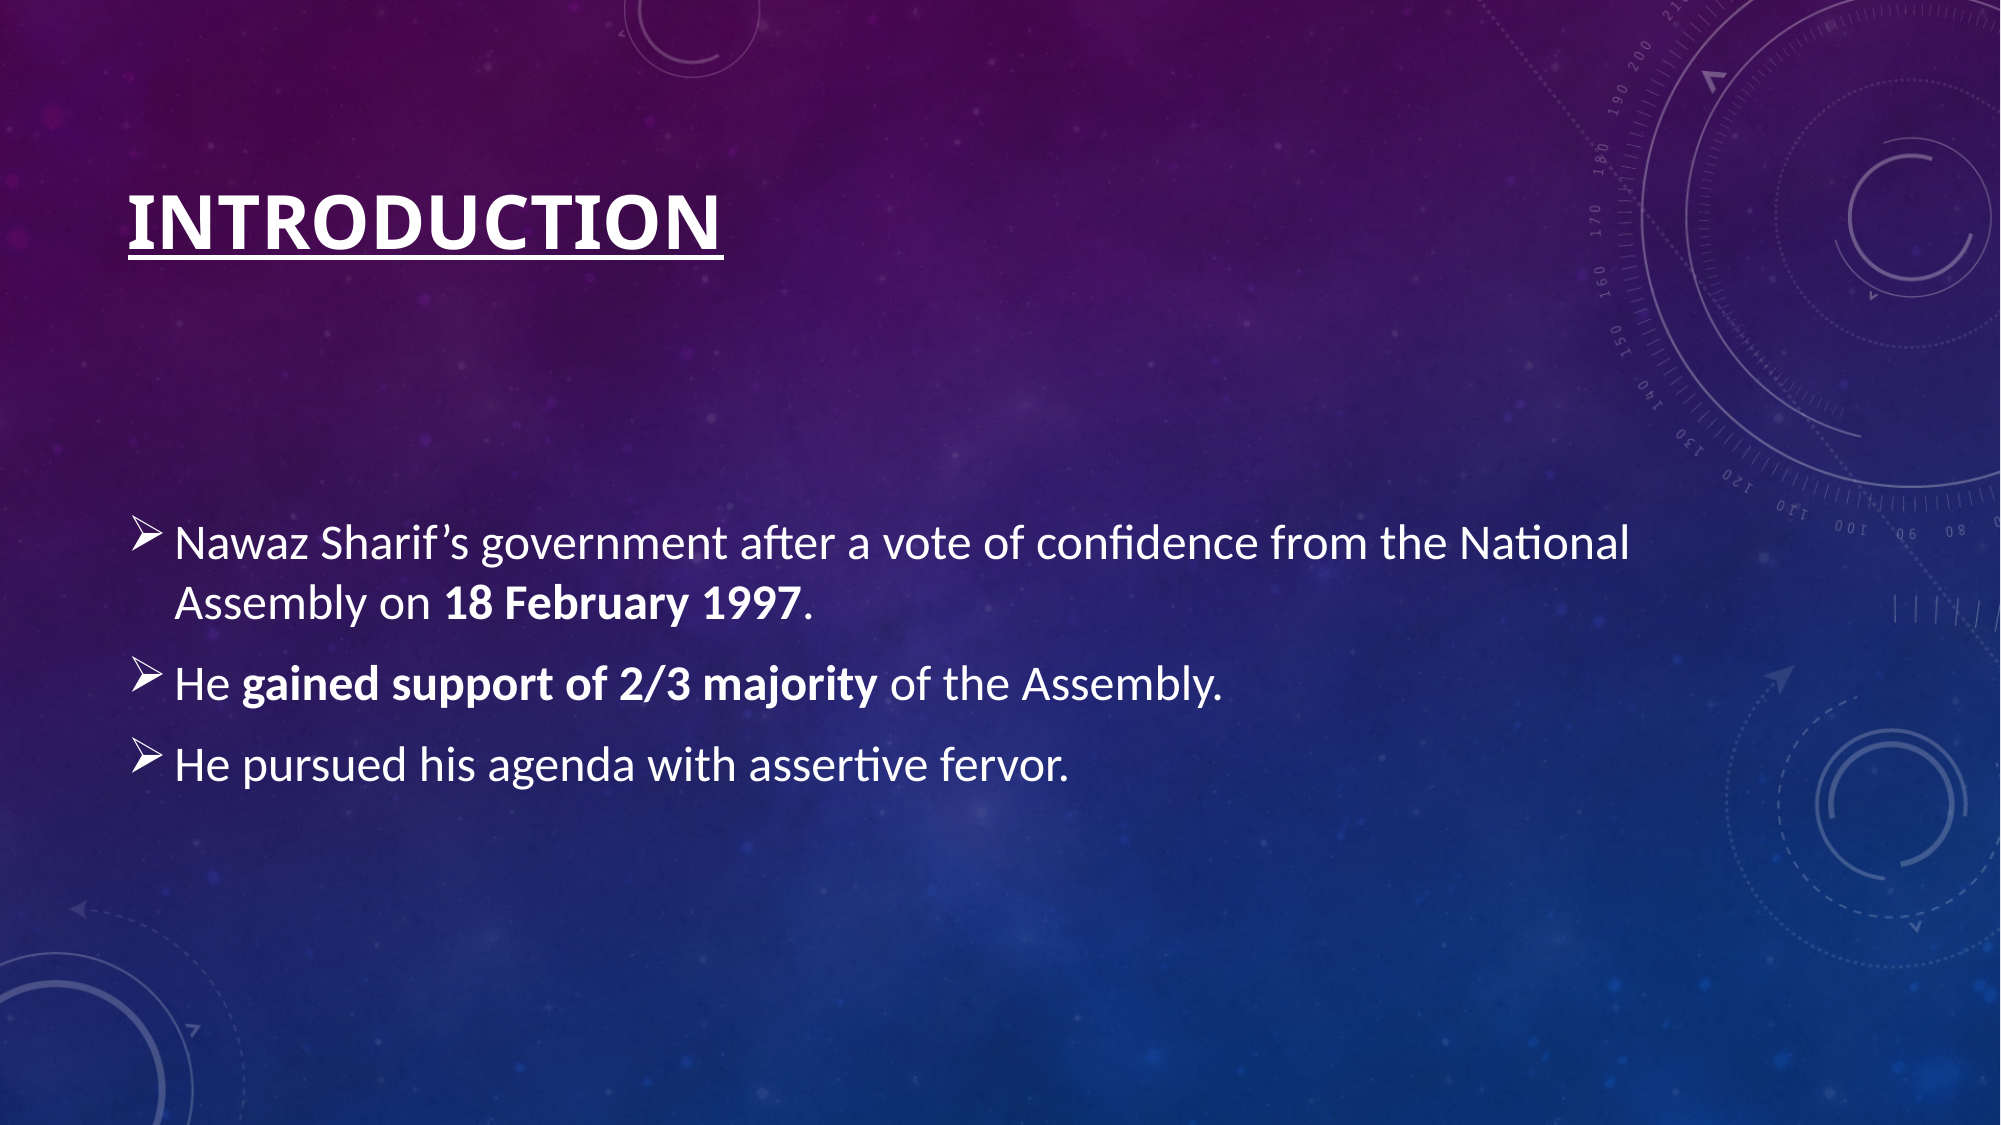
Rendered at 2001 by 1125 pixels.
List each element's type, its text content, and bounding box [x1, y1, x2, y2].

title introduction [112, 99, 1775, 339]
picture [0, 0, 2001, 1125]
list Nawaz Sharif’s government after a vote of confidence from the National Assembly on 18 February 1997. He gained support of 2/3 majority of the Assembly. He pursued his agenda with assertive fervor. [112, 351, 1775, 950]
